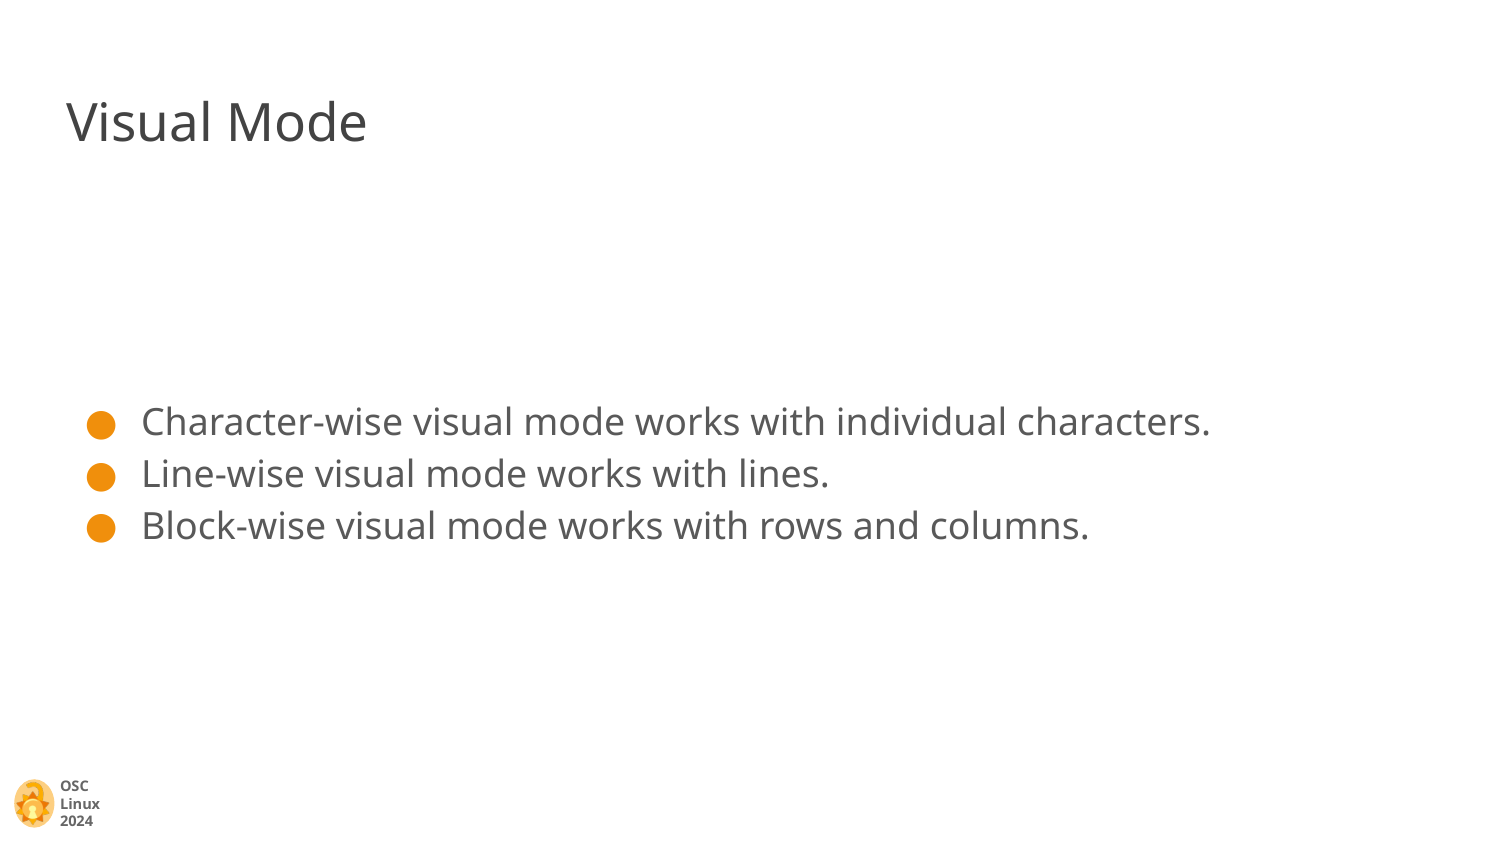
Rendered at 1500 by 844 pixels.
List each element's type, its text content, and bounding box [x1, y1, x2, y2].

list Character-wise visual mode works with individual characters. Line-wise visual mode works with lines. Block-wise visual mode works with rows and columns. [51, 189, 1449, 750]
picture [15, 780, 54, 827]
title Visual Mode [51, 72, 1449, 167]
